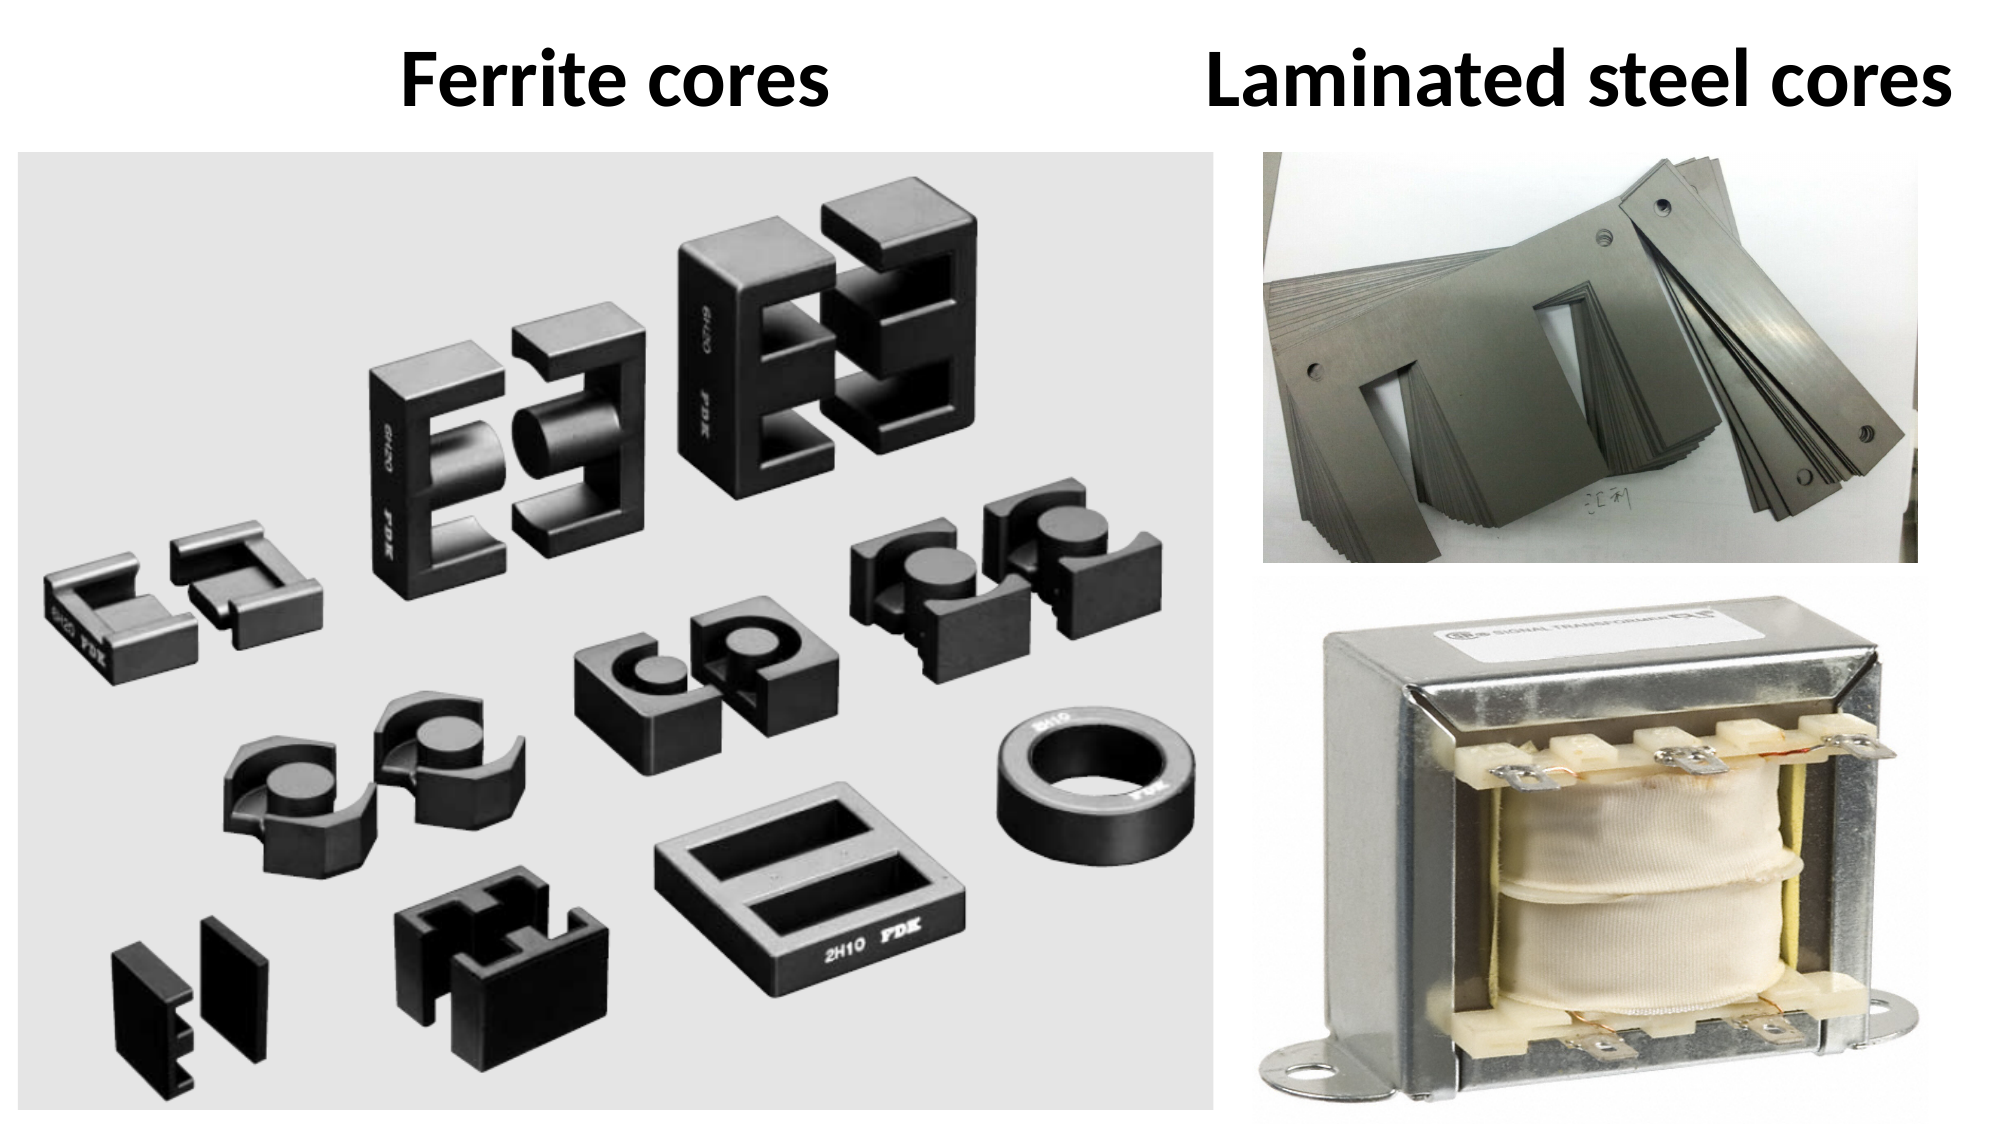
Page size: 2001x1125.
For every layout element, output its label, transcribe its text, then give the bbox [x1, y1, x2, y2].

picture [1252, 576, 1929, 1125]
picture [17, 152, 1214, 1110]
text_box Ferrite cores [385, 15, 846, 131]
picture [1263, 152, 1918, 563]
text_box Laminated steel cores [1190, 15, 1970, 131]
